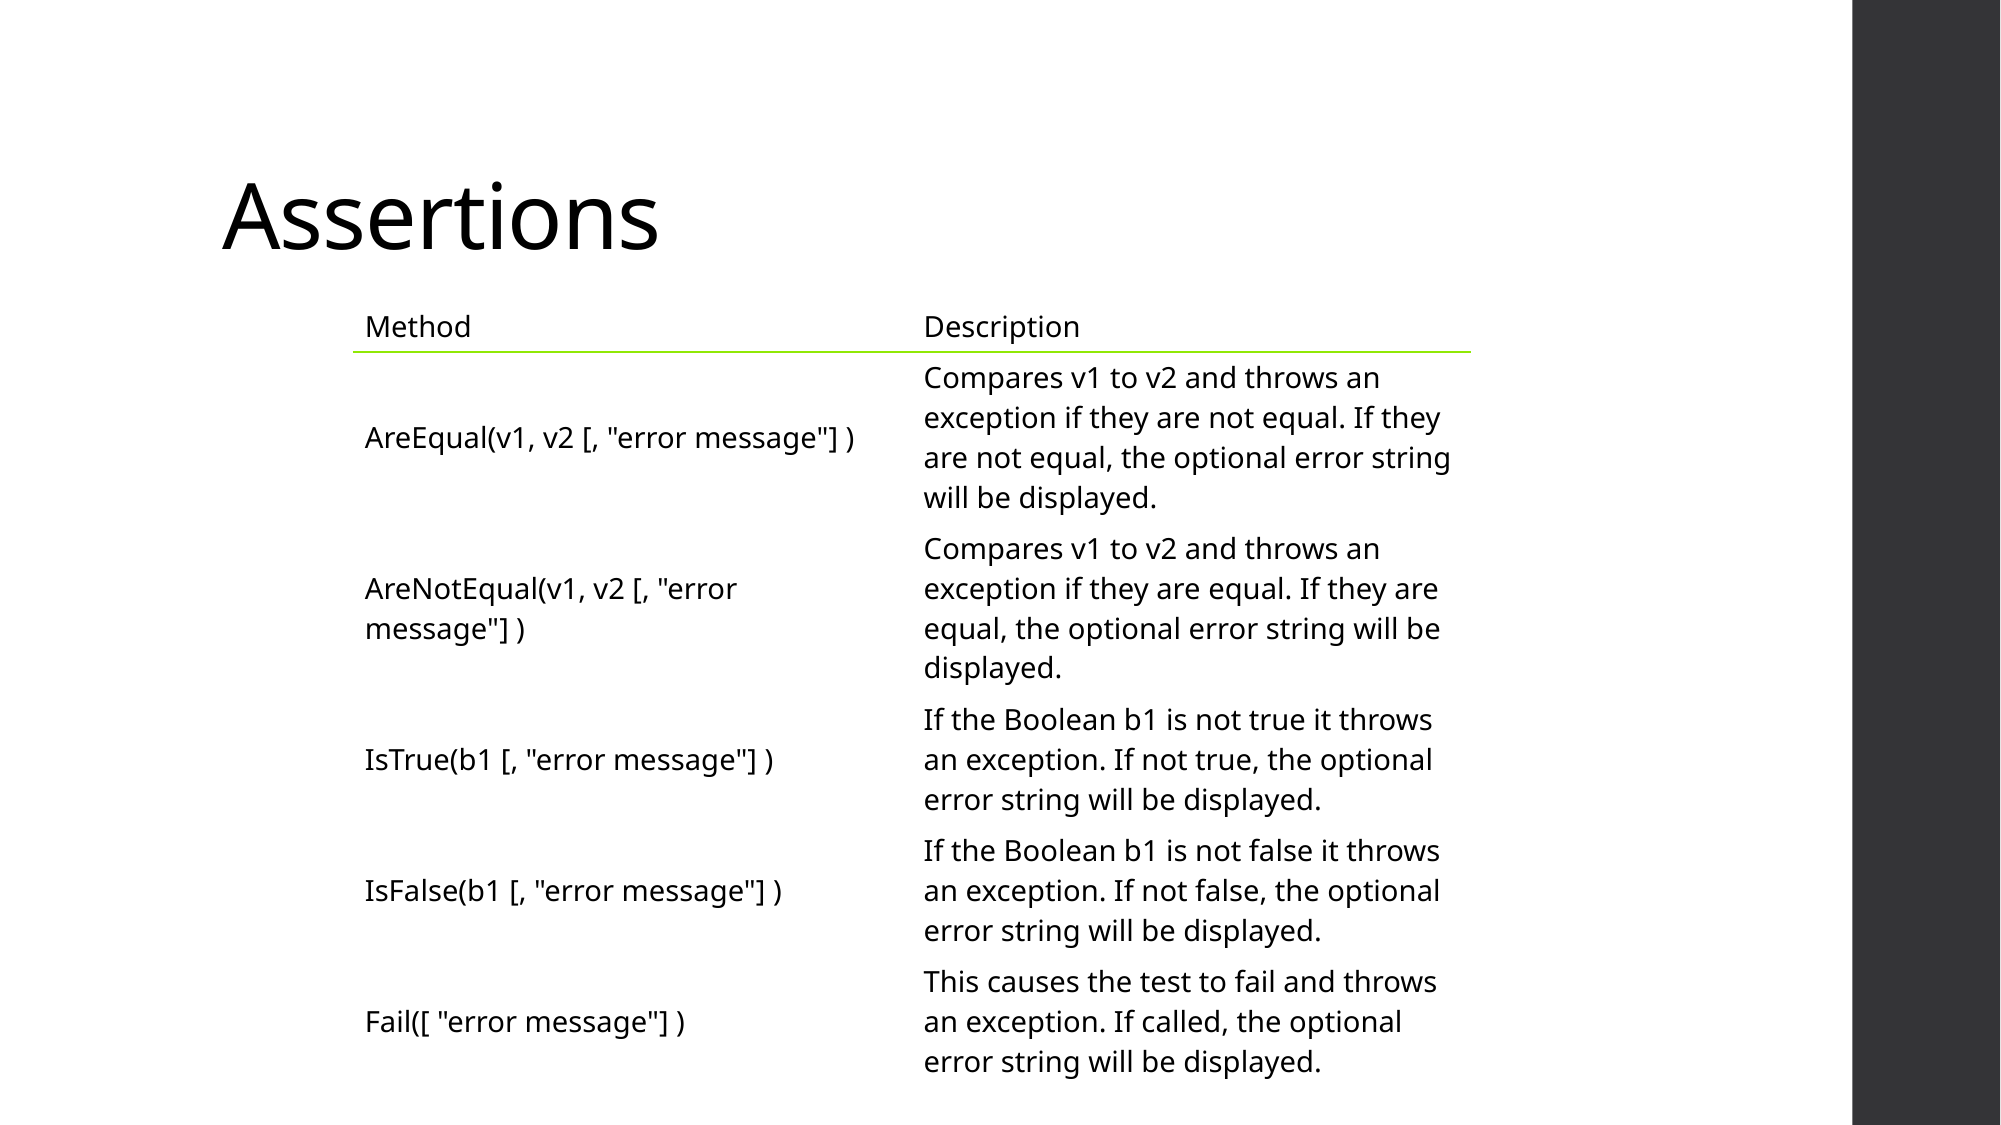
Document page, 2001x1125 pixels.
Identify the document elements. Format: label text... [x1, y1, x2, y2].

table_header Description [912, 300, 1471, 351]
table_cell If the Boolean b1 is not false it throws an exception. If not false, the optional error string will be displayed. [912, 824, 1471, 956]
table_cell Fail([ "error message"] ) [353, 956, 912, 1087]
table_cell Compares v1 to v2 and throws an exception if they are equal. If they are equal, the optional error string will be displayed. [912, 522, 1471, 693]
table_cell AreEqual(v1, v2 [, "error message"] ) [353, 353, 912, 522]
table_cell Compares v1 to v2 and throws an exception if they are not equal. If they are not equal, the optional error string will be displayed. [912, 353, 1471, 522]
title Assertions [206, 60, 1797, 278]
table_cell IsFalse(b1 [, "error message"] ) [353, 824, 912, 956]
table_cell AreNotEqual(v1, v2 [, "error message"] ) [353, 522, 912, 693]
table_cell This causes the test to fail and throws an exception. If called, the optional error string will be displayed. [912, 956, 1471, 1087]
table_cell IsTrue(b1 [, "error message"] ) [353, 693, 912, 824]
table_header Method [353, 300, 912, 351]
table_cell If the Boolean b1 is not true it throws an exception. If not true, the optional error string will be displayed. [912, 693, 1471, 824]
